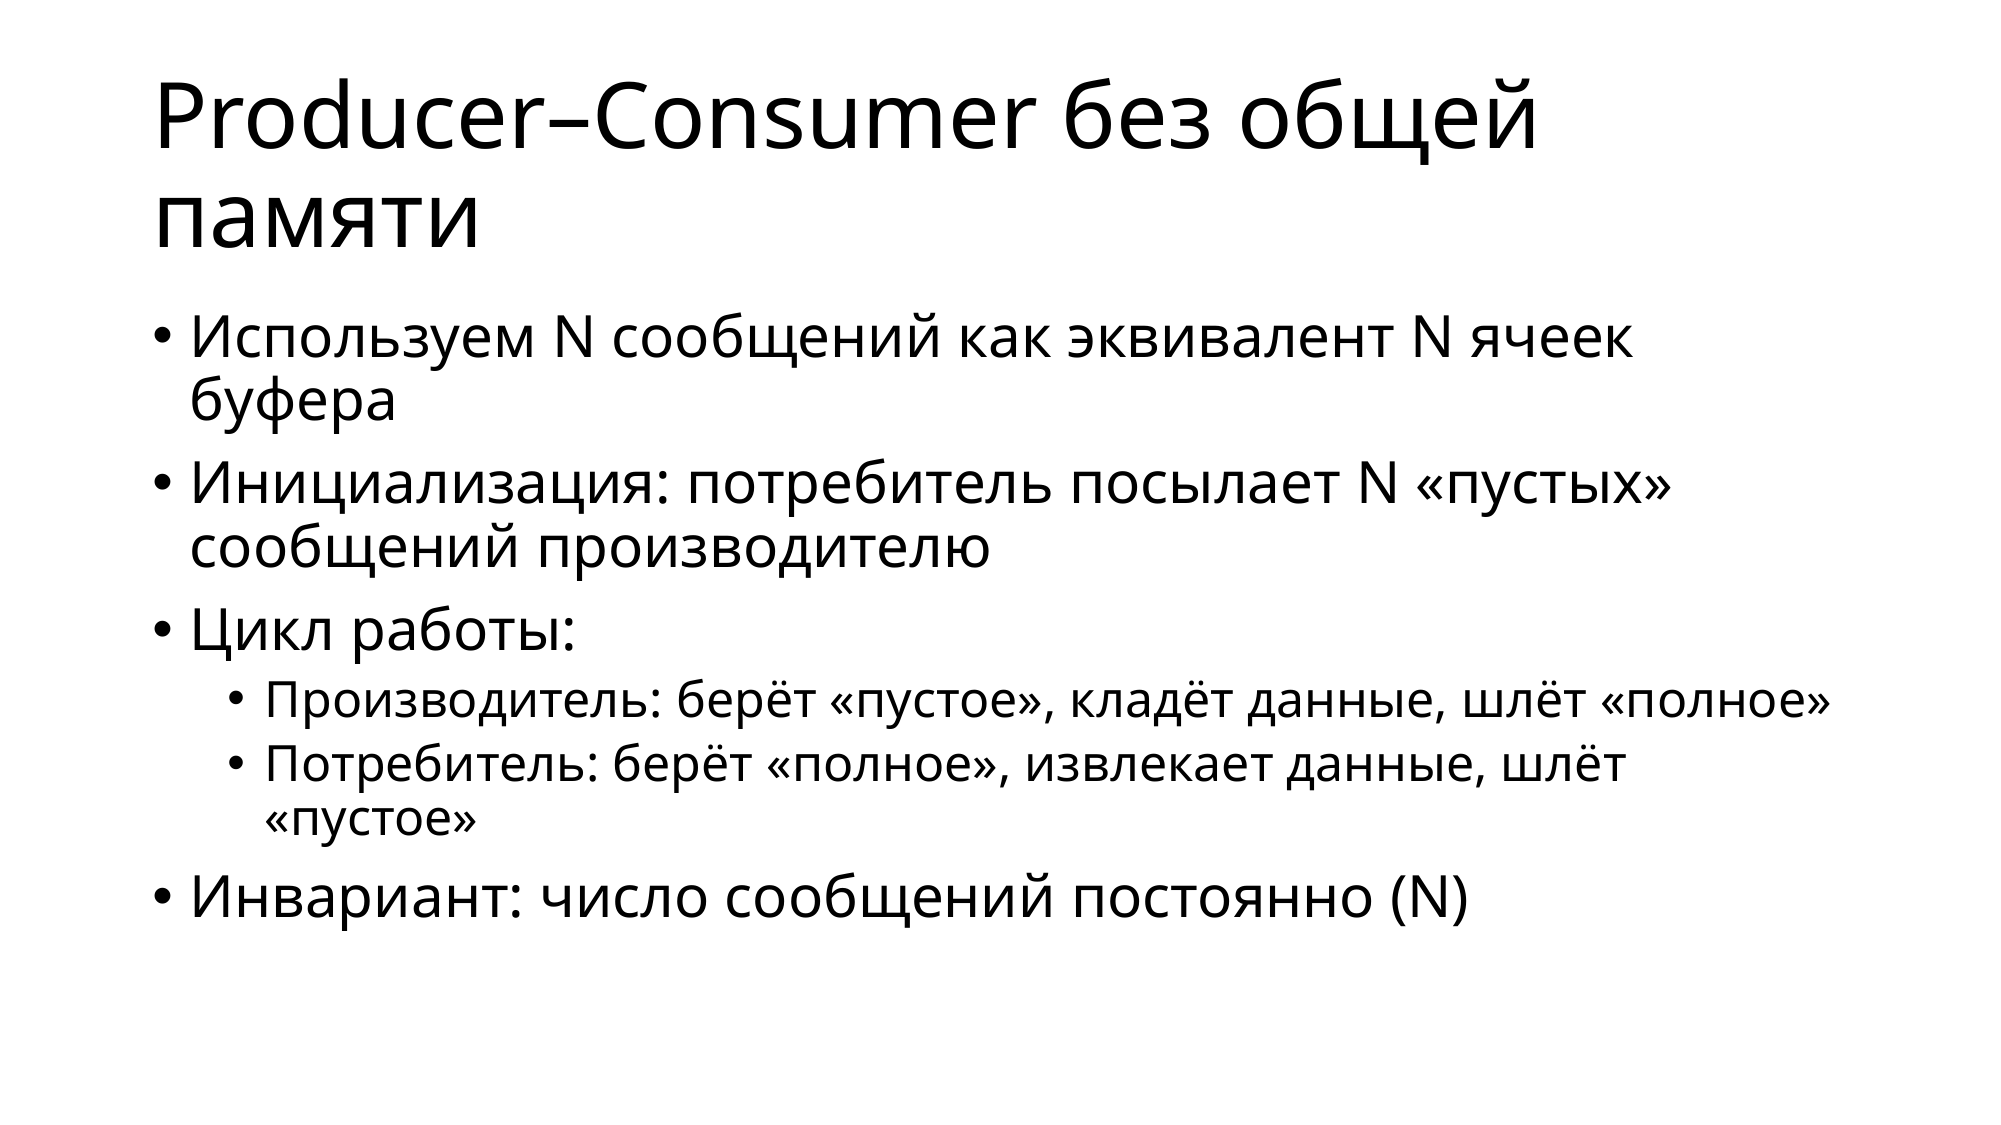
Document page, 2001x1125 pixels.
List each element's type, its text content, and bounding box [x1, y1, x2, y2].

title Producer–Consumer без общей памяти [137, 59, 1863, 278]
list Используем N сообщений как эквивалент N ячеек буфера Инициализация: потребитель посылает N «пустых» сообщений производителю Цикл работы: Производитель: берёт «пустое», кладёт данные, шлёт «полное» Потребитель: берёт «полное», извлекает данные, шлёт «пустое» Инвариант: число сообщений постоянно (N) [137, 299, 1863, 1014]
